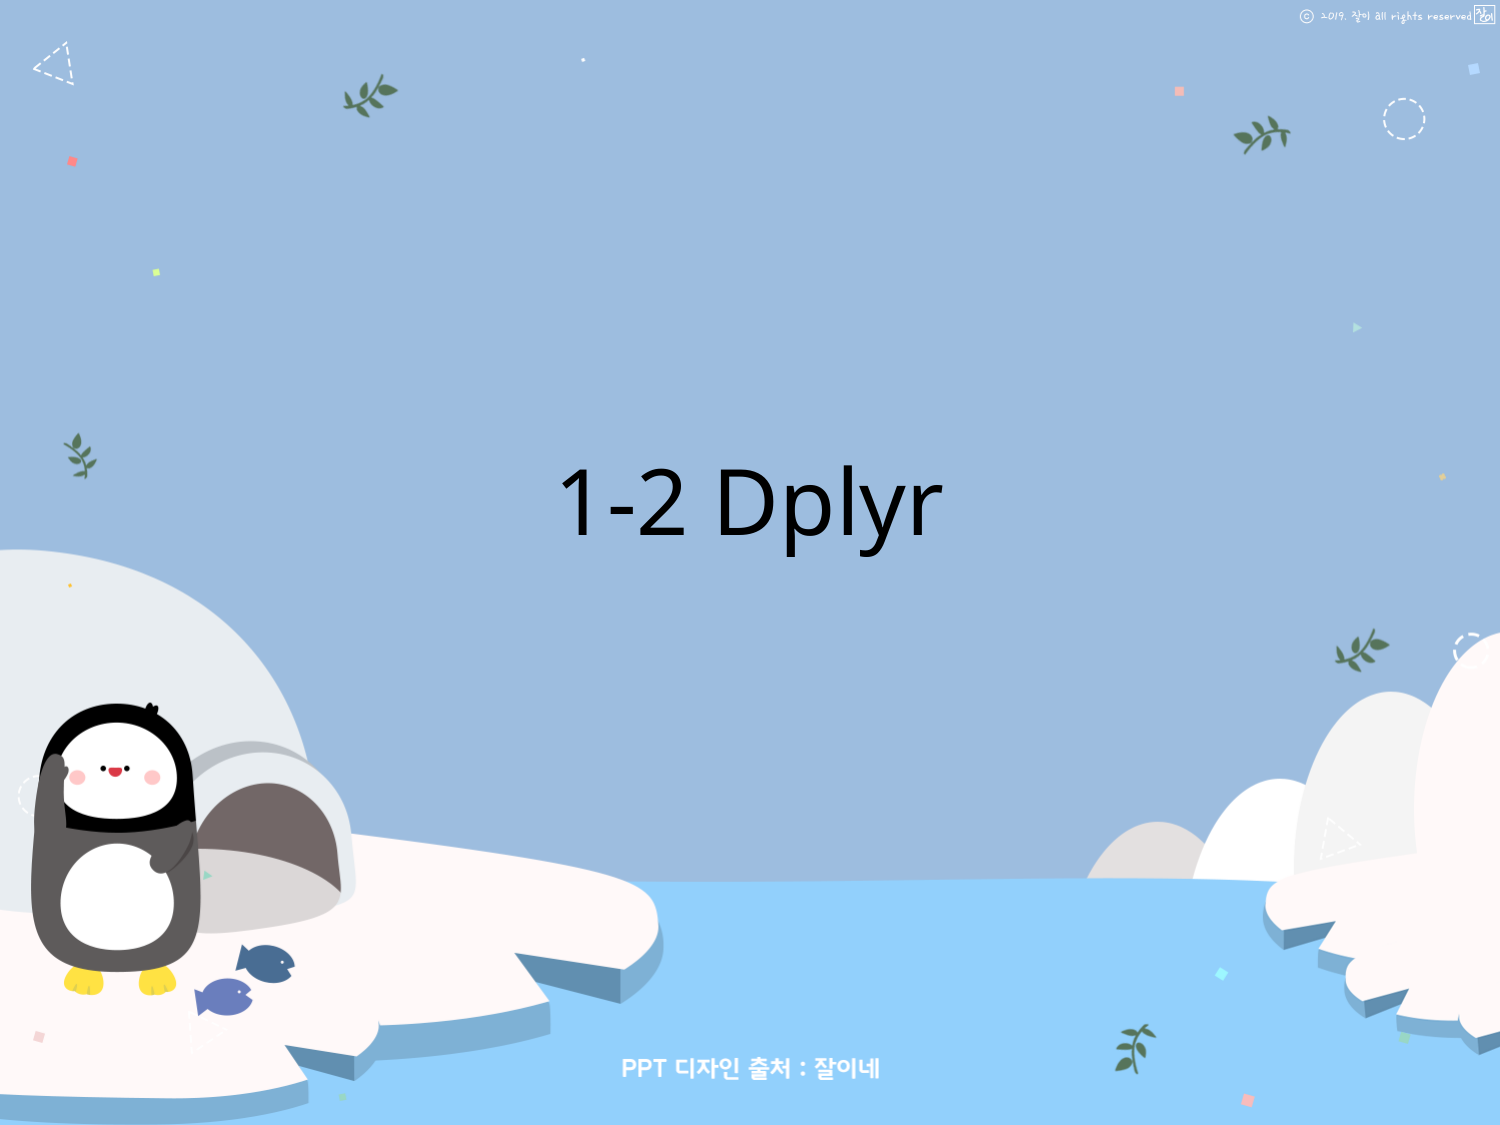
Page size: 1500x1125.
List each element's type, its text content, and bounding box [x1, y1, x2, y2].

title 1-2 Dplyr [205, 408, 1295, 563]
picture [0, 0, 1500, 1125]
